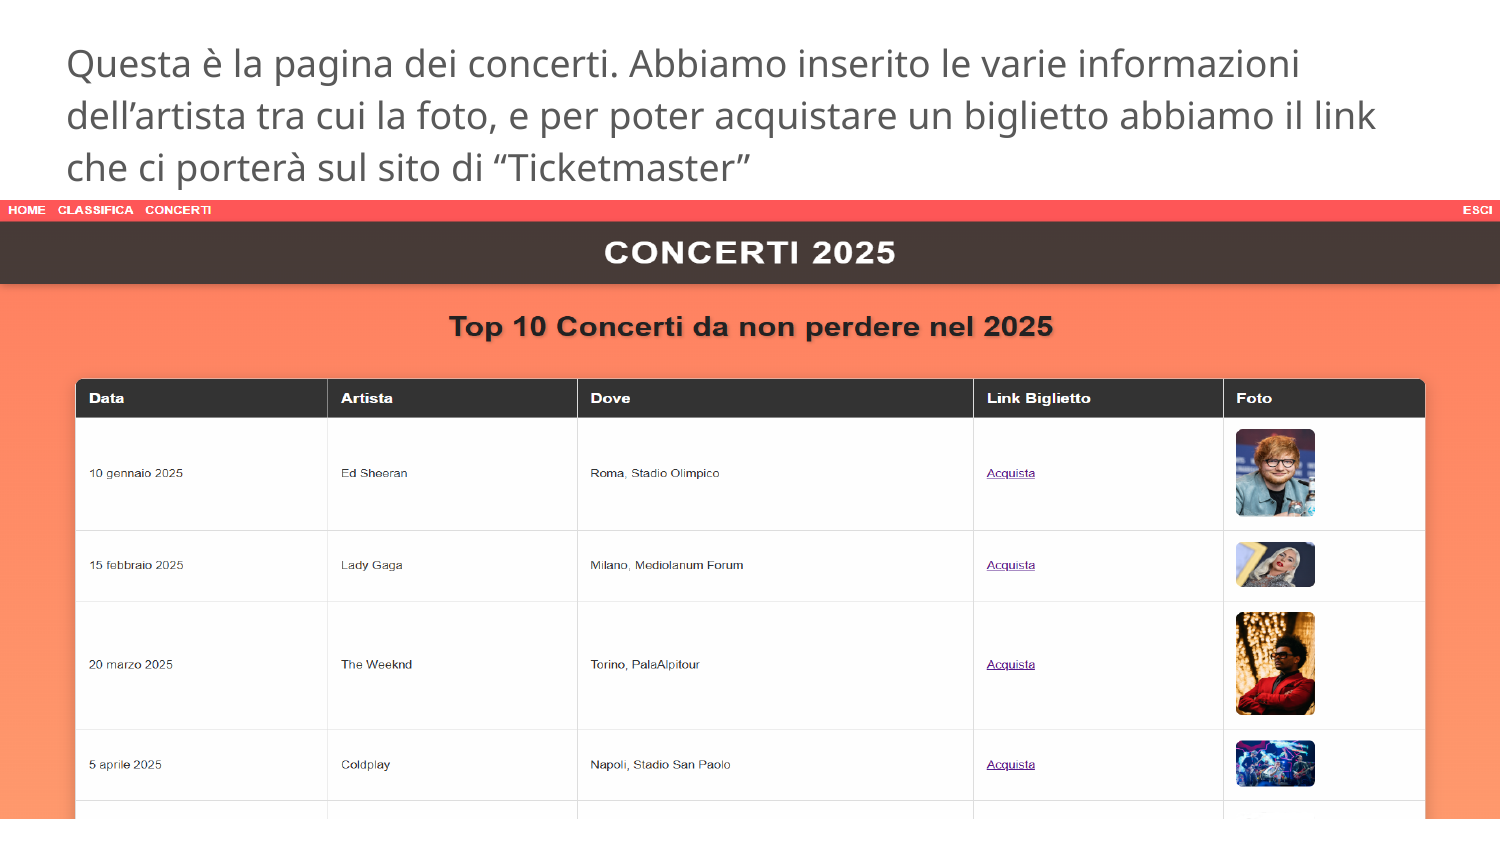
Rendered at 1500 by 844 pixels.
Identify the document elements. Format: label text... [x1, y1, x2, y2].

picture [0, 200, 1500, 819]
list Questa è la pagina dei concerti. Abbiamo inserito le varie informazioni dell’artista tra cui la foto, e per poter acquistare un biglietto abbiamo il link che ci porterà sul sito di “Ticketmaster” [51, 18, 1449, 199]
